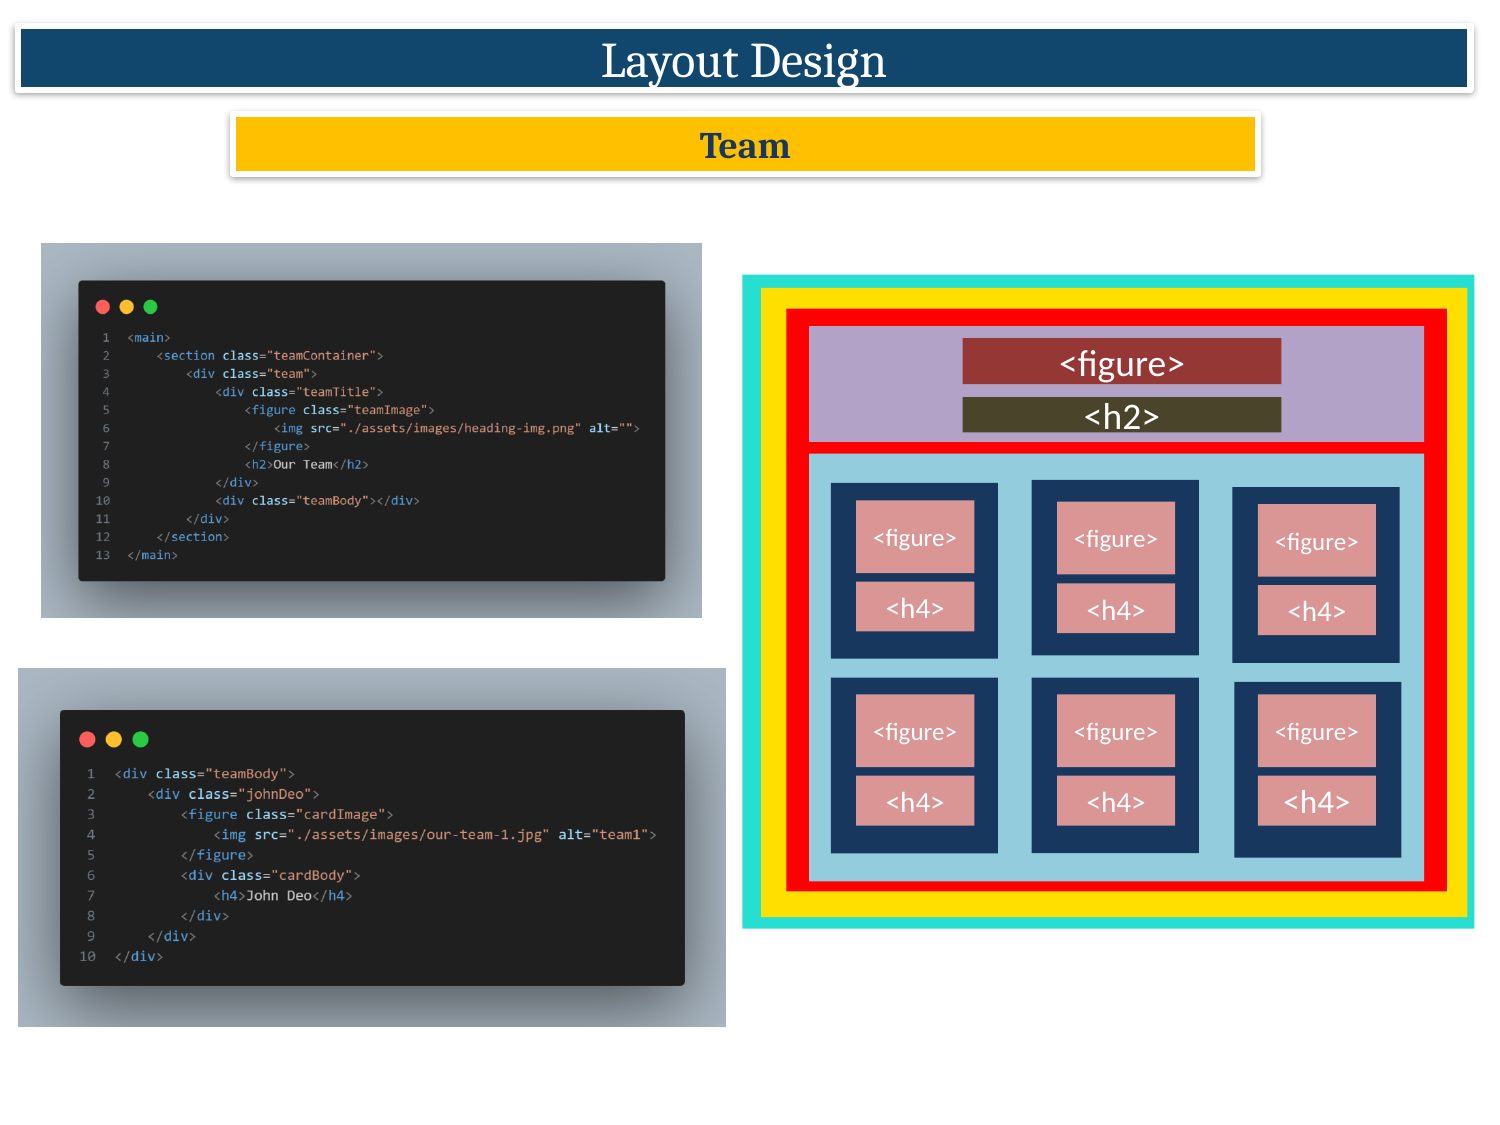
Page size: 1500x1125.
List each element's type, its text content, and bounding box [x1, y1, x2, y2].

text_box <h4> [1256, 583, 1378, 637]
text_box [1230, 485, 1402, 665]
text_box <h4> [1055, 581, 1177, 635]
text_box <figure> [1256, 692, 1378, 769]
text_box Team [230, 111, 1261, 177]
text_box [829, 481, 1000, 661]
text_box [829, 676, 1000, 855]
text_box <h4> [1055, 774, 1177, 828]
text_box <figure> [1055, 692, 1177, 769]
text_box [807, 452, 1426, 883]
text_box [784, 307, 1449, 893]
picture [40, 243, 702, 618]
text_box <h4> [854, 774, 976, 828]
text_box <h2> [961, 395, 1284, 435]
text_box <h4> [854, 579, 976, 634]
text_box [807, 324, 1426, 444]
text_box <h4> [1256, 774, 1378, 828]
text_box <figure> [1055, 500, 1177, 576]
text_box <figure> [854, 692, 976, 769]
text_box [1030, 478, 1201, 658]
text_box [1232, 680, 1404, 860]
text_box Layout Design [15, 23, 1474, 93]
text_box <figure> [854, 498, 976, 575]
text_box [759, 286, 1469, 919]
text_box [1030, 675, 1201, 855]
text_box <figure> [1256, 502, 1378, 579]
text_box <figure> [961, 336, 1284, 386]
text_box [740, 273, 1476, 931]
picture [18, 668, 726, 1028]
